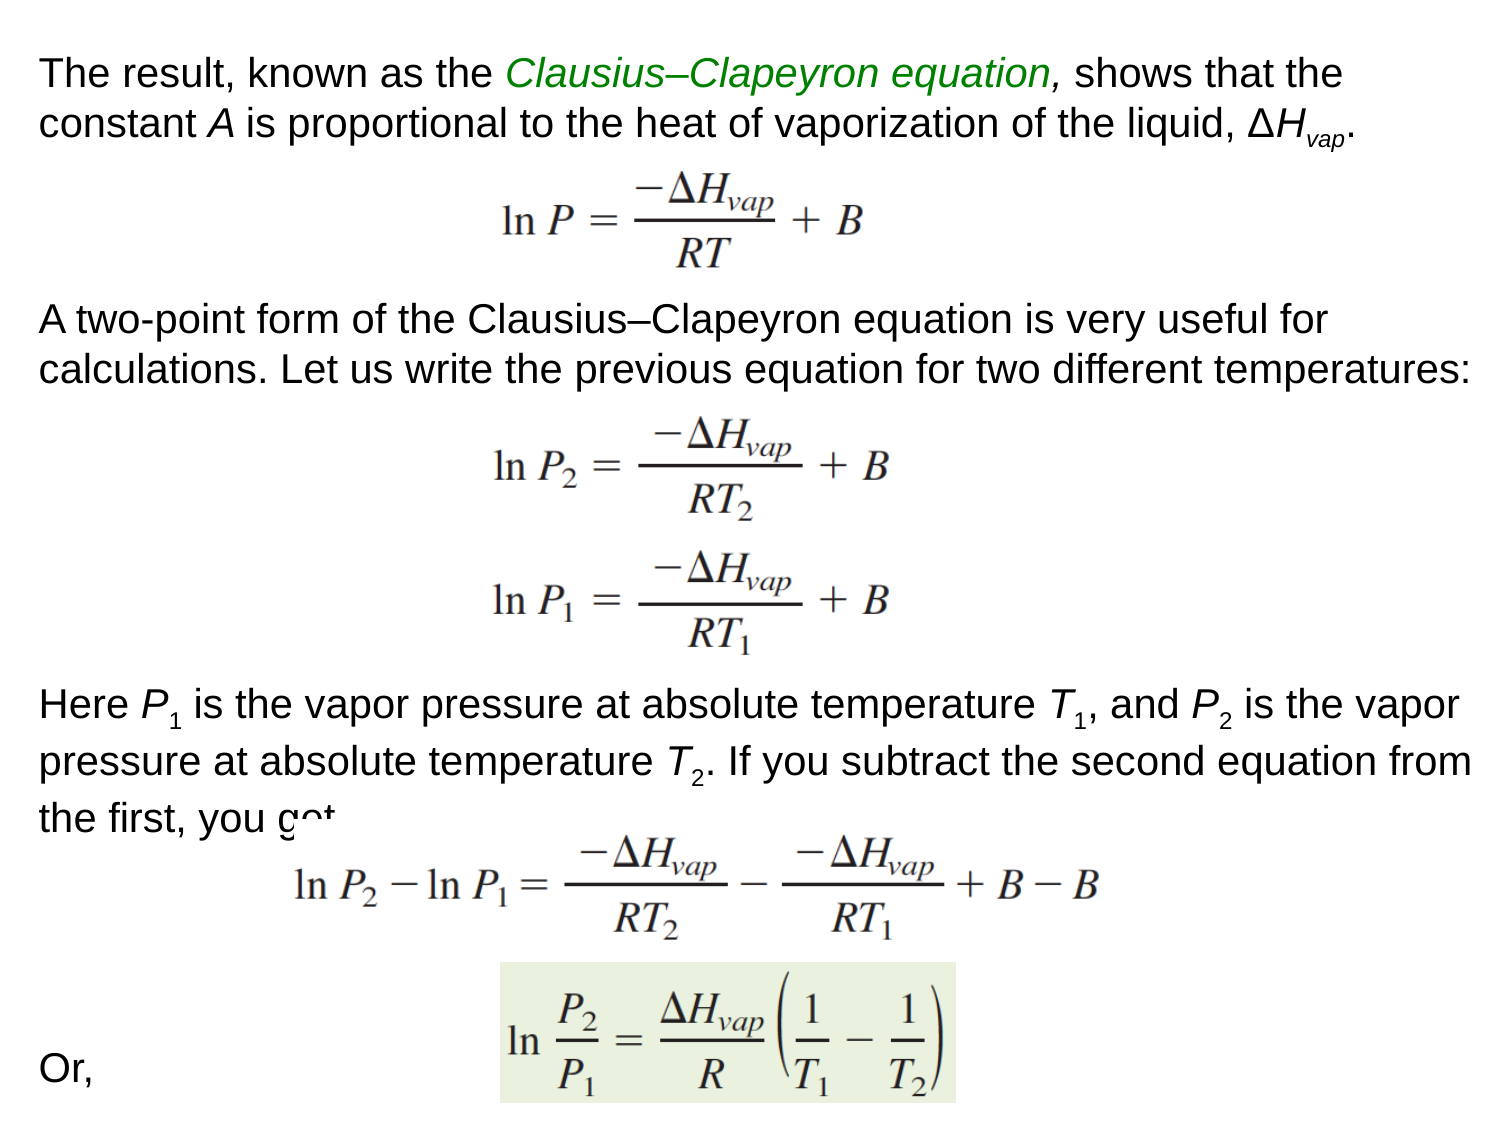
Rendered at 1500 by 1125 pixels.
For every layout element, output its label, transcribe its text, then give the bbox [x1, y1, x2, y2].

picture [500, 962, 956, 1103]
picture [498, 170, 866, 272]
picture [489, 406, 900, 664]
picture [294, 819, 1110, 950]
text_box The result, known as the Clausius–Clapeyron equation, shows that the constant A is proportional to the heat of vaporization of the liquid, ΔHvap. A two-point form of the Clausius–Clapeyron equation is very useful for calculations. Let us write the previous equation for two different temperatures: Here P1 is the vapor pressure at absolute temperature T1, and P2 is the vapor pressure at absolute temperature T2. If you subtract the second equation from the first, you get Or, [23, 37, 1500, 1099]
